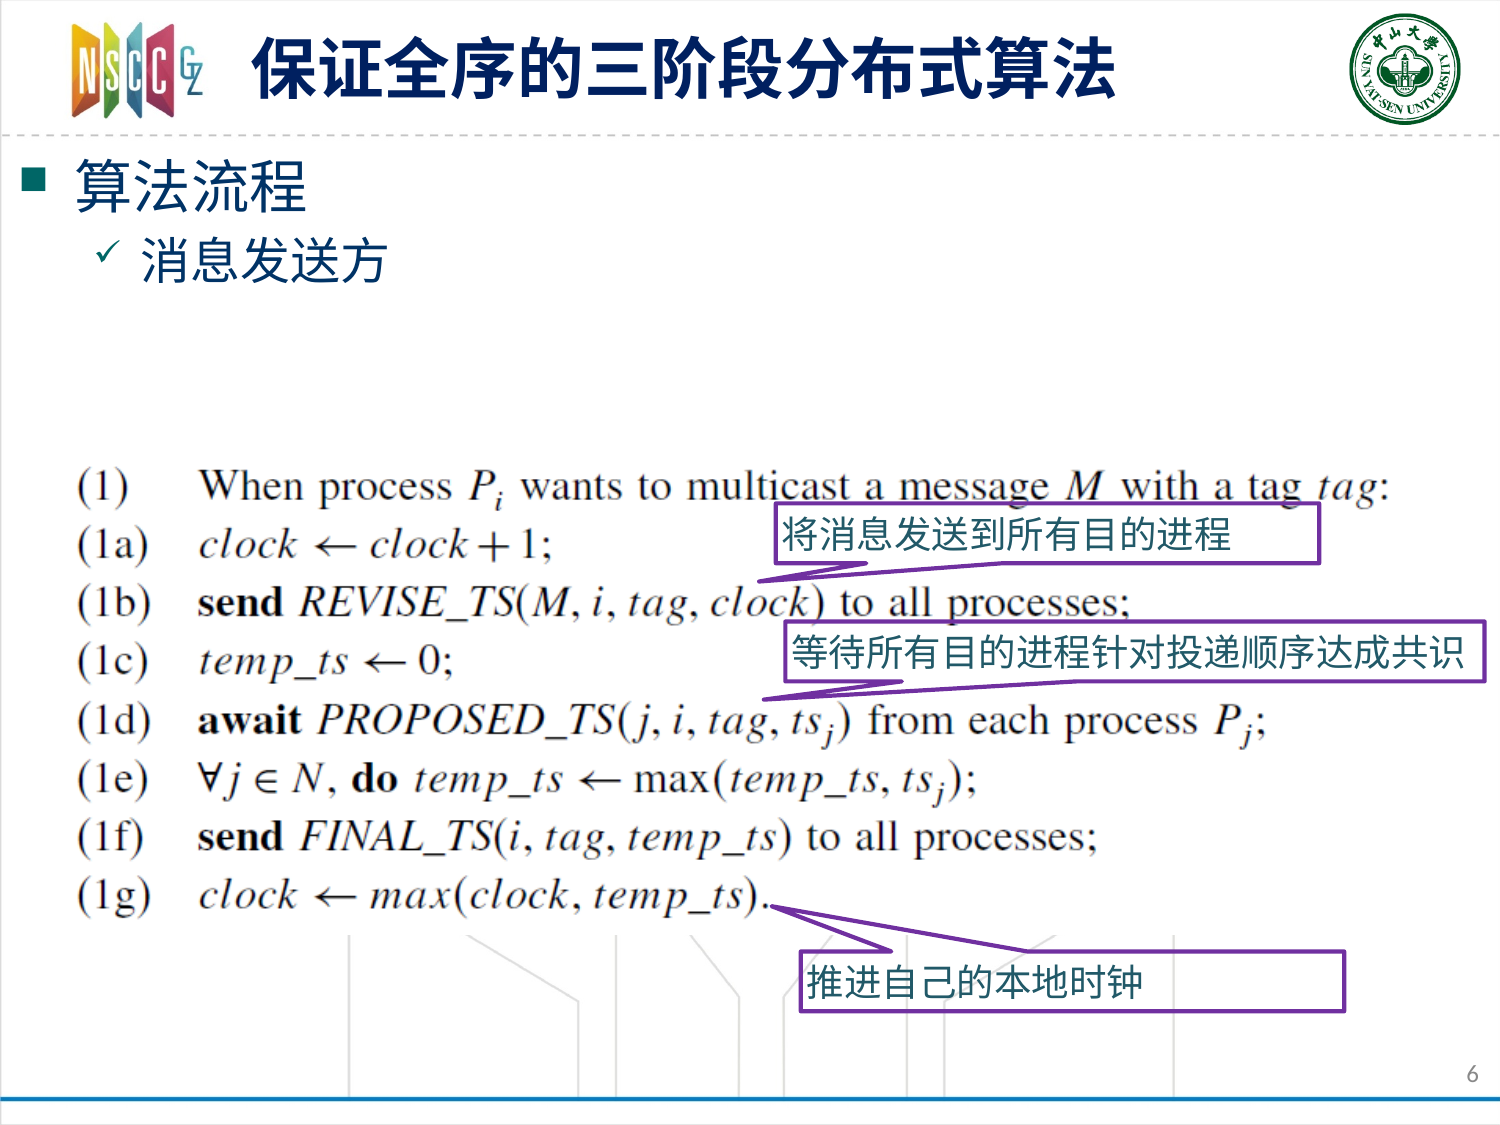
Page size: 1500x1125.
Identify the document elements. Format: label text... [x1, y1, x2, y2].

text_box 保证全序的三阶段分布式算法 [235, 18, 1324, 114]
text_box 算法流程 消息发送方 [3, 142, 1498, 1092]
text_box 推进自己的本地时钟 [798, 944, 1347, 1014]
picture [0, 0, 1500, 1125]
text_box 等待所有目的进程针对投递顺序达成共识 [1441, 619, 1487, 684]
slide_number 6 [1144, 1092, 1495, 1103]
